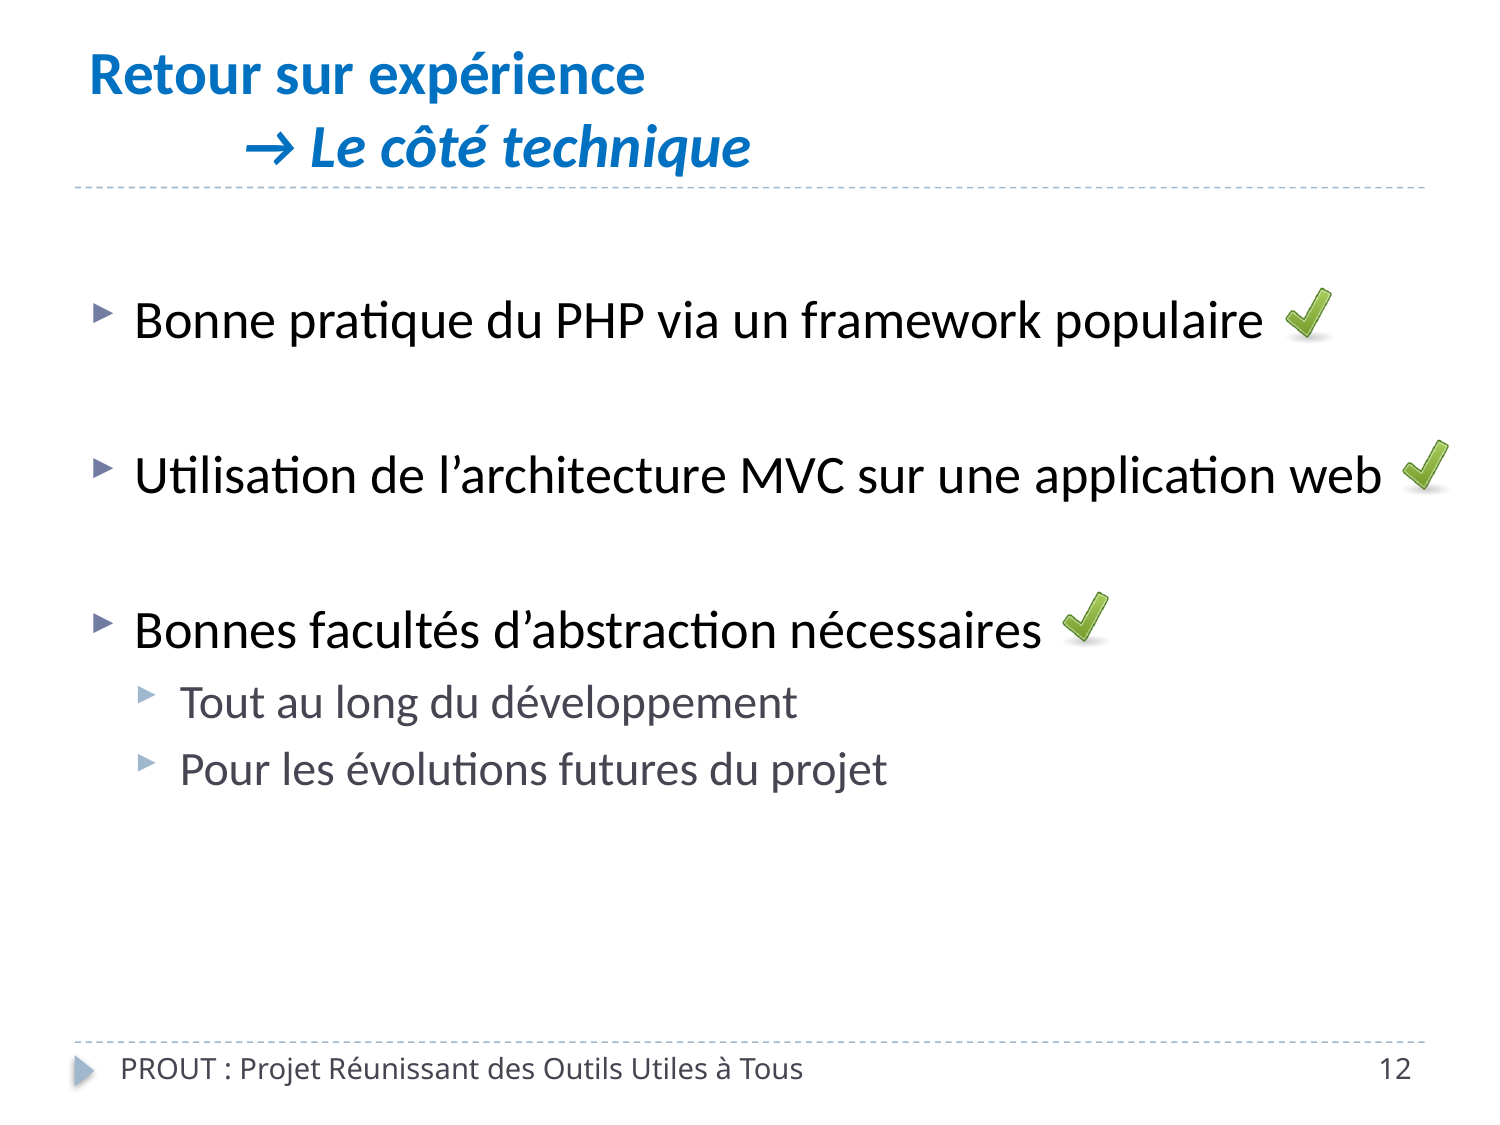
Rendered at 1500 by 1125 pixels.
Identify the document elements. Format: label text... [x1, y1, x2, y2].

picture [1054, 585, 1118, 650]
picture [1394, 433, 1458, 497]
footer PROUT : Projet Réunissant des Outils Utiles à Tous [105, 1042, 821, 1103]
slide_number 12 [1101, 1042, 1427, 1103]
list Bonne pratique du PHP via un framework populaire Utilisation de l’architecture MVC sur une application web Bonnes facultés d’abstraction nécessaires Tout au long du développement Pour les évolutions futures du projet [75, 200, 1425, 1010]
title Retour sur expérience → Le côté technique [75, 24, 1425, 188]
picture [1277, 280, 1341, 345]
